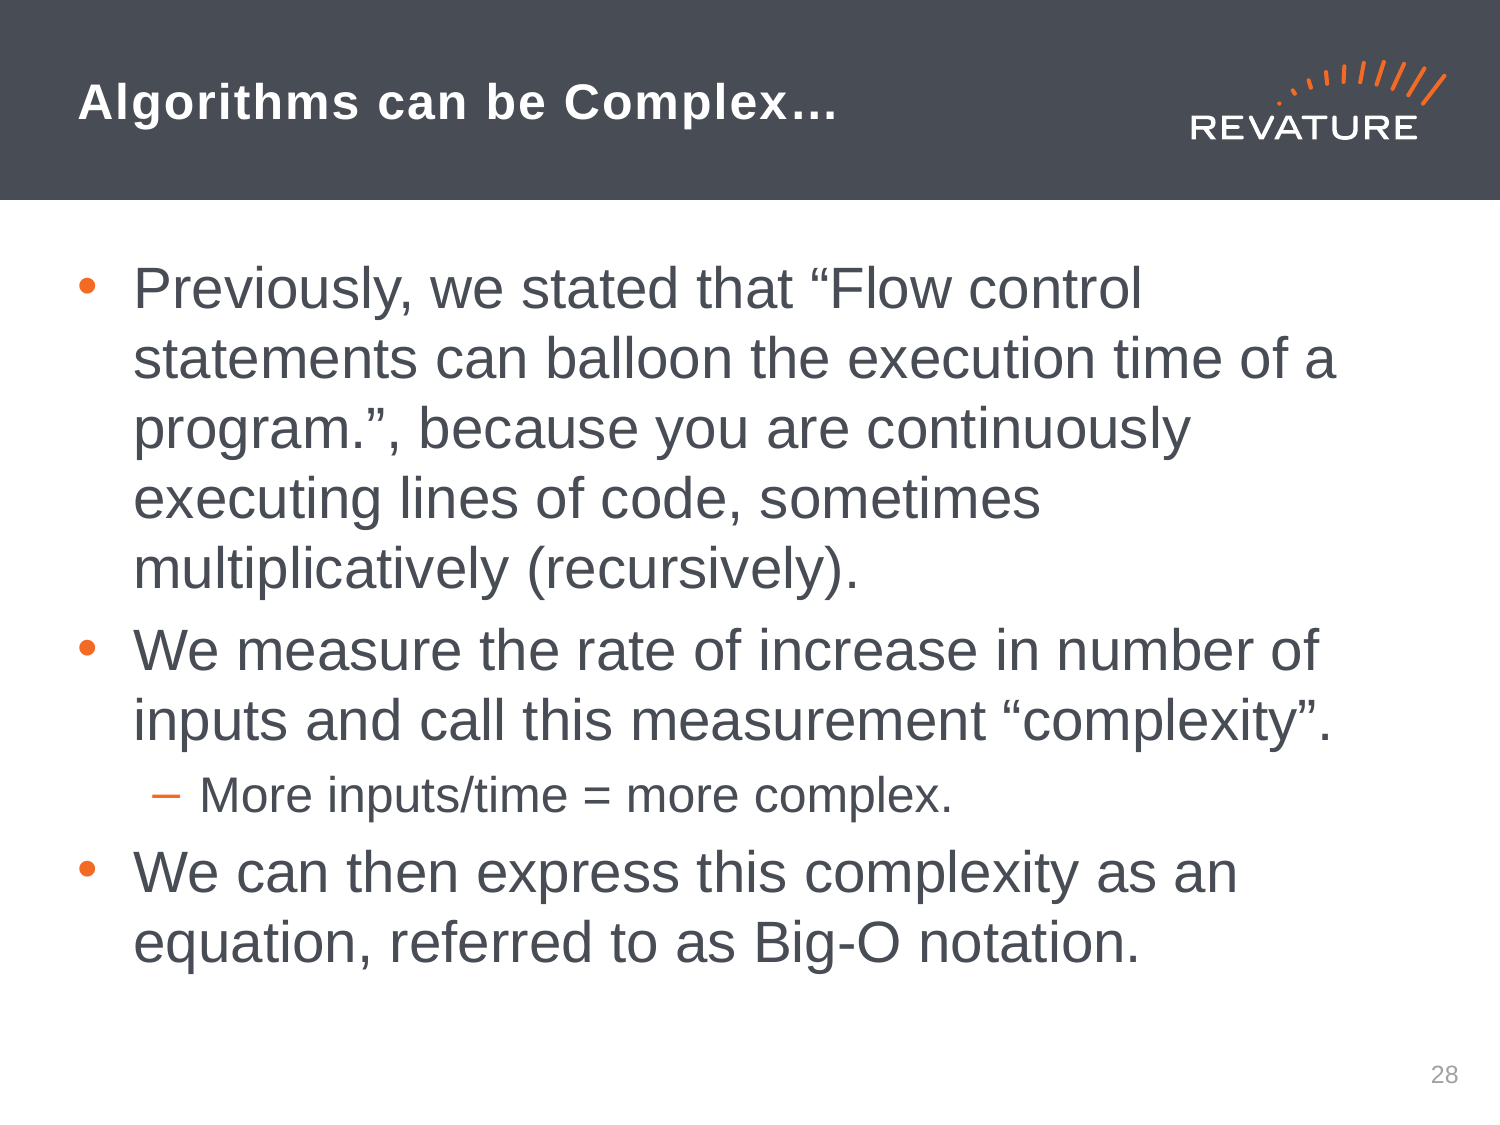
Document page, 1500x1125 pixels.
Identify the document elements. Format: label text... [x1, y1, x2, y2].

slide_number 27 [1332, 1043, 1474, 1104]
title Algorithms can be Complex… [62, 0, 1084, 200]
list Previously, we stated that “Flow control statements can balloon the execution time of a program.”, because you are continuously executing lines of code, sometimes multiplicatively (recursively). We measure the rate of increase in number of inputs and call this measurement “complexity”. More inputs/time = more complex. We can then express this complexity as an equation, referred to as Big-O notation. [62, 243, 1438, 1072]
